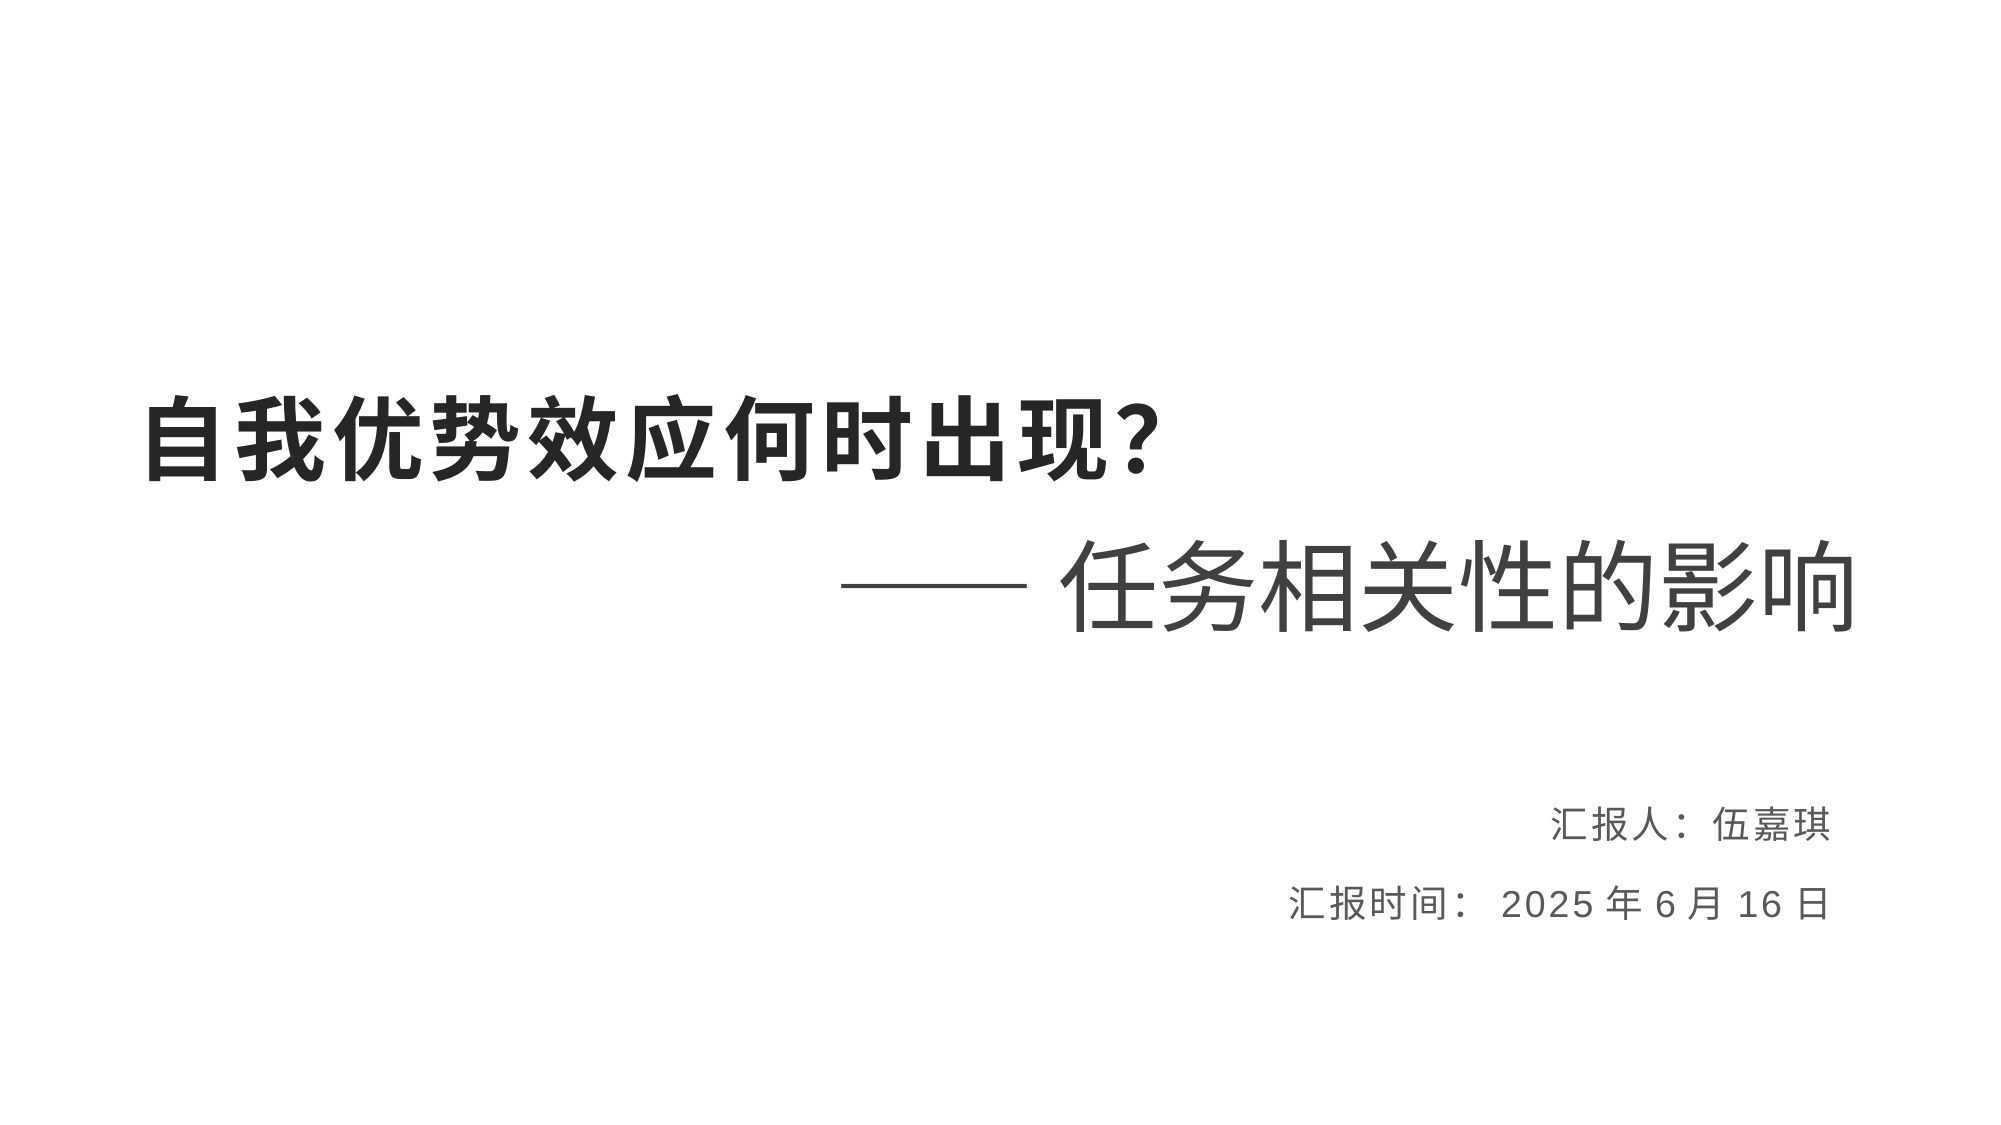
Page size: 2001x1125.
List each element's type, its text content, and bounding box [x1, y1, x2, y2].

title 自我优势效应何时出现？ [121, 141, 1847, 610]
text_box ——任务相关性的影响 [820, 517, 2000, 652]
list 汇报人：伍嘉琪 汇报时间：2025年6月16日 [121, 779, 1847, 1026]
